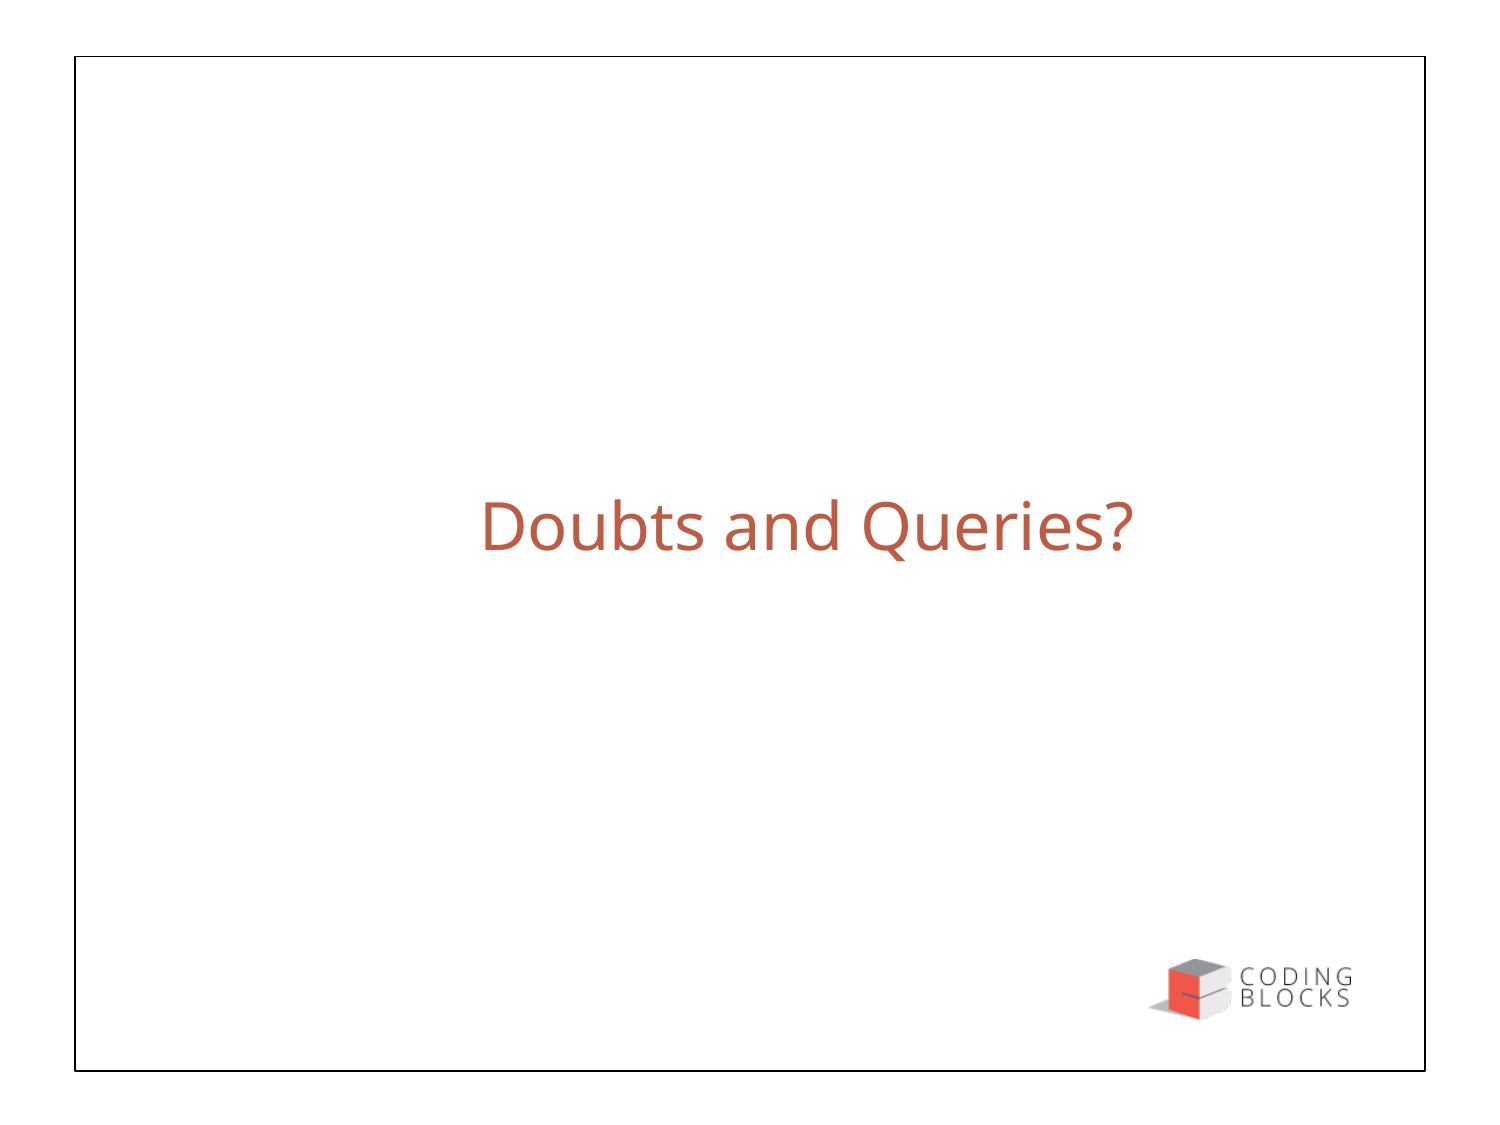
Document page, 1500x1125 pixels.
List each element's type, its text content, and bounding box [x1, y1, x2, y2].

text_box Doubts and Queries? [217, 477, 1397, 571]
picture [1146, 959, 1351, 1021]
